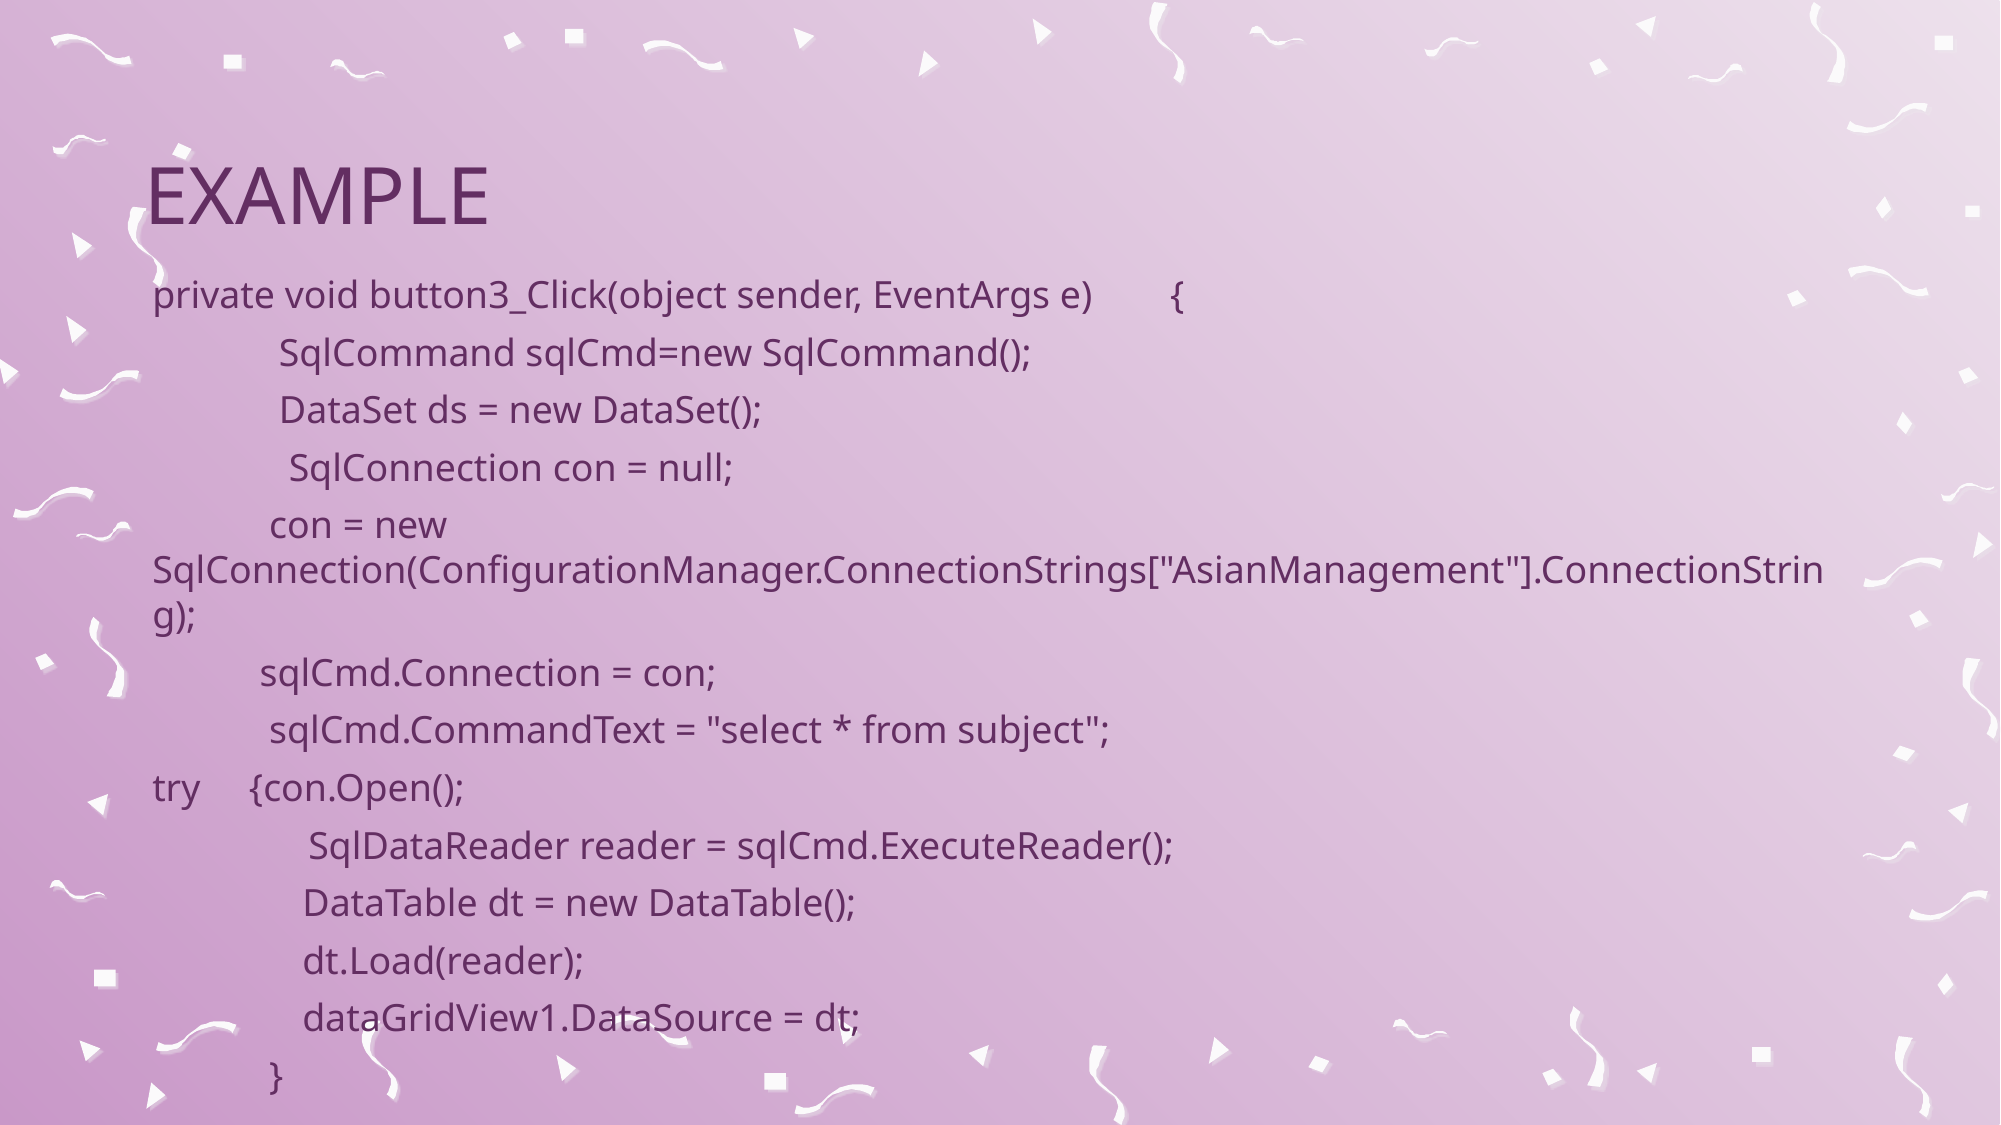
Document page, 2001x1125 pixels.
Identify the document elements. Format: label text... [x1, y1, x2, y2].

title eXAMPLE [137, 52, 1863, 240]
list private void button3_Click(object sender, EventArgs e) { SqlCommand sqlCmd=new SqlCommand(); DataSet ds = new DataSet(); SqlConnection con = null; con = new SqlConnection(ConfigurationManager.ConnectionStrings["AsianManagement"].ConnectionString); sqlCmd.Connection = con; sqlCmd.CommandText = "select * from subject"; try {con.Open(); SqlDataReader reader = sqlCmd.ExecuteReader(); DataTable dt = new DataTable(); dt.Load(reader); dataGridView1.DataSource = dt; } [137, 264, 1863, 1012]
